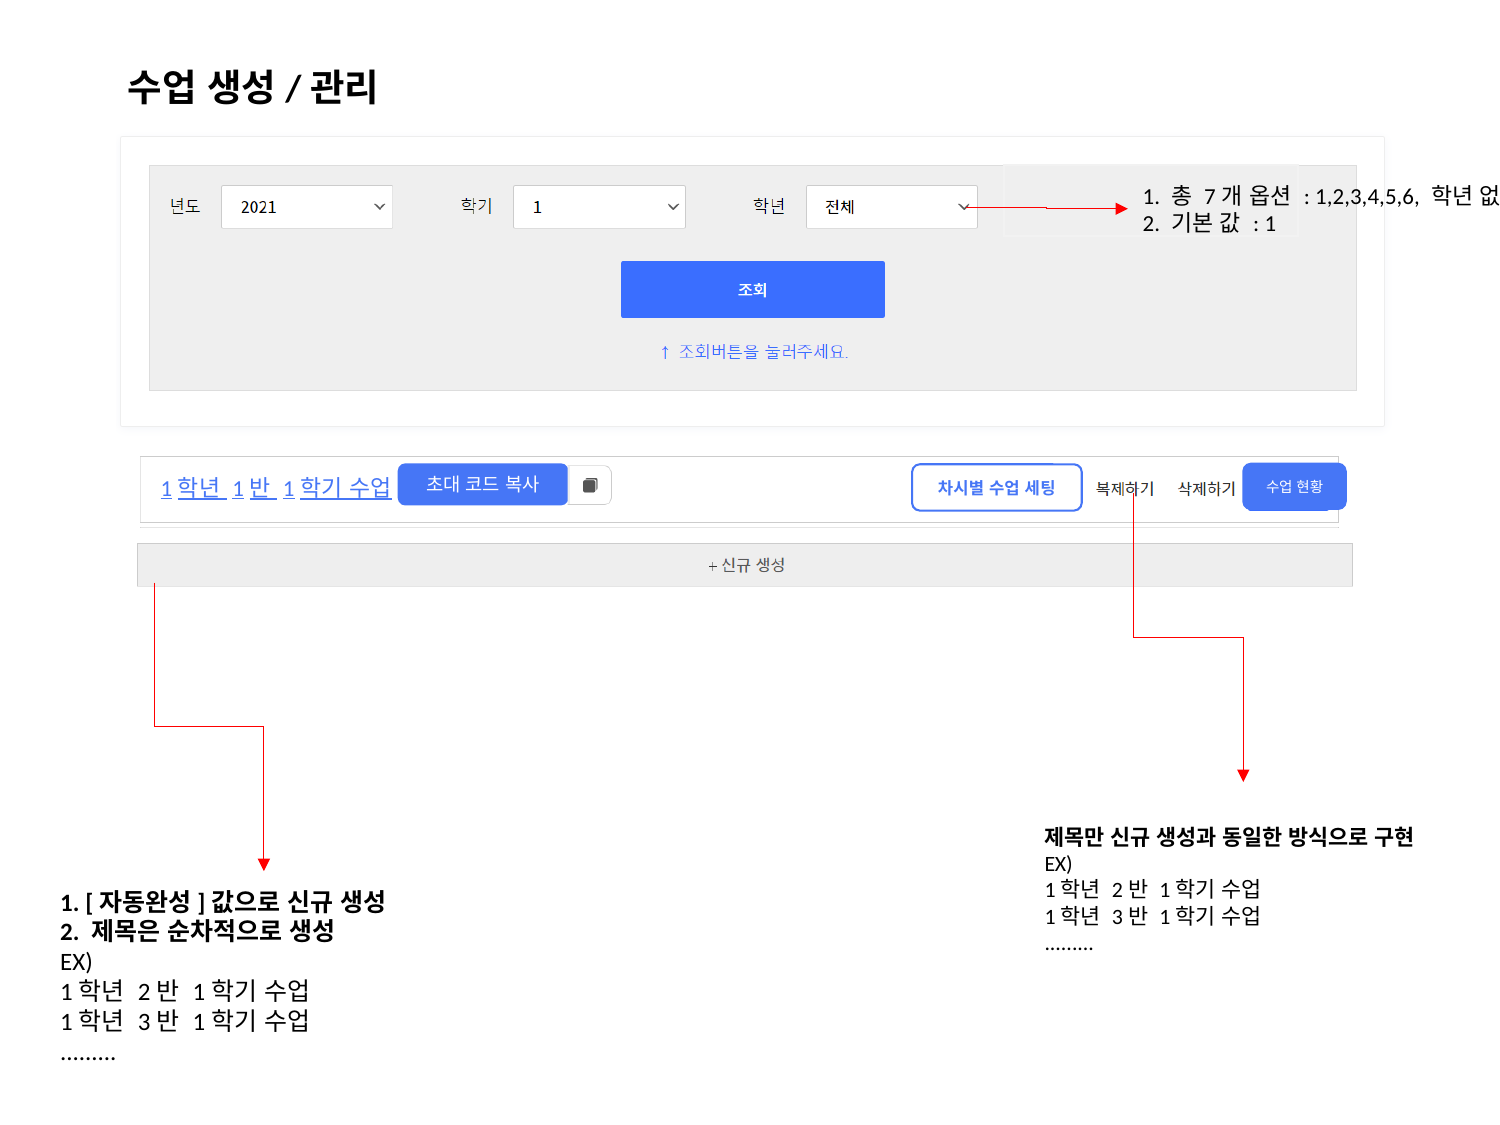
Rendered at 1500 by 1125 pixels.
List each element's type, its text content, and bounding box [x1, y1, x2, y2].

text_box 제목만 신규 생성과 동일한 방식으로 구현 EX) 1학년 2반 1학기 수업 1학년 3반 1학기 수업 ......... [1029, 816, 1463, 963]
picture [116, 123, 1406, 439]
picture [116, 450, 1372, 612]
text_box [64, 671, 354, 782]
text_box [1044, 582, 1333, 693]
text_box 수업 생성/관리 [113, 56, 530, 117]
text_box 1. 총 7개 옵션 : 1,2,3,4,5,6, 학년 없음 2. 기본 값 : 1 [1406, 173, 1500, 244]
text_box 1. [자동완성]값으로 신규 생성 2. 제목은 순차적으로 생성 EX) 1학년 2반 1학기 수업 1학년 3반 1학기 수업 ......... [45, 878, 1082, 1125]
